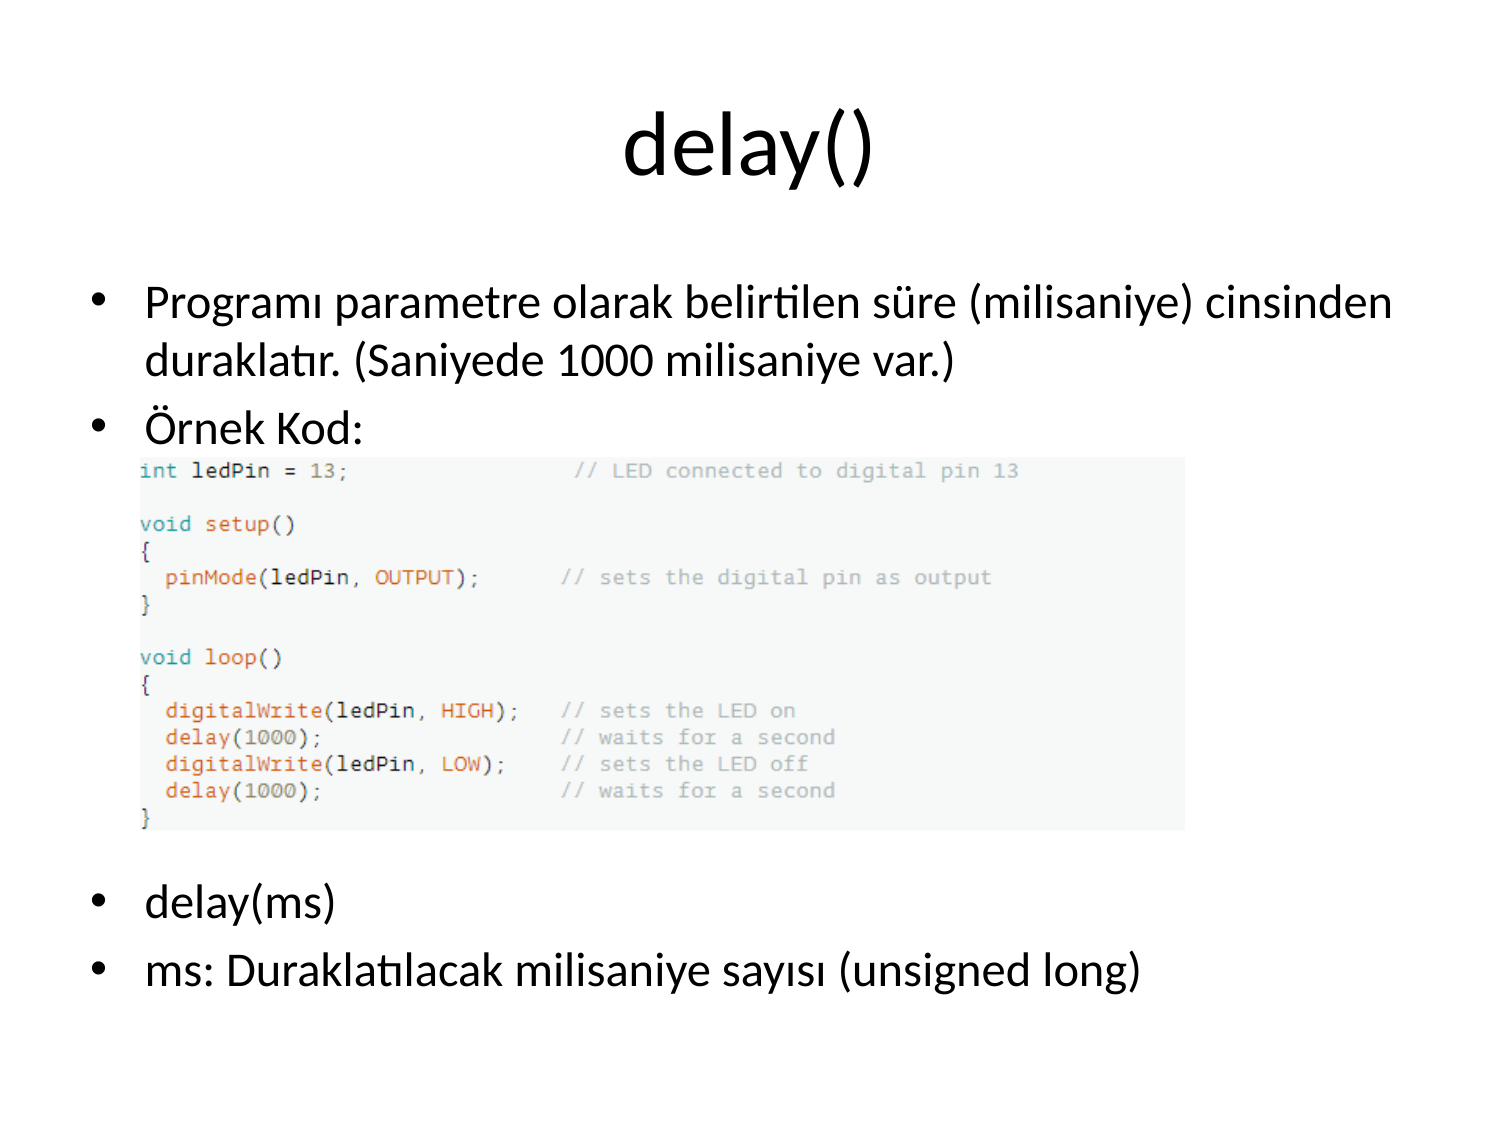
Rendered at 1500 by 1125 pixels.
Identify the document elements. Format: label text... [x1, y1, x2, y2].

title delay() [75, 45, 1425, 233]
list Programı parametre olarak belirtilen süre (milisaniye) cinsinden duraklatır. (Saniyede 1000 milisaniye var.) Örnek Kod: delay(ms) ms: Duraklatılacak milisaniye sayısı (unsigned long) [75, 262, 1425, 1005]
picture [140, 456, 1185, 837]
